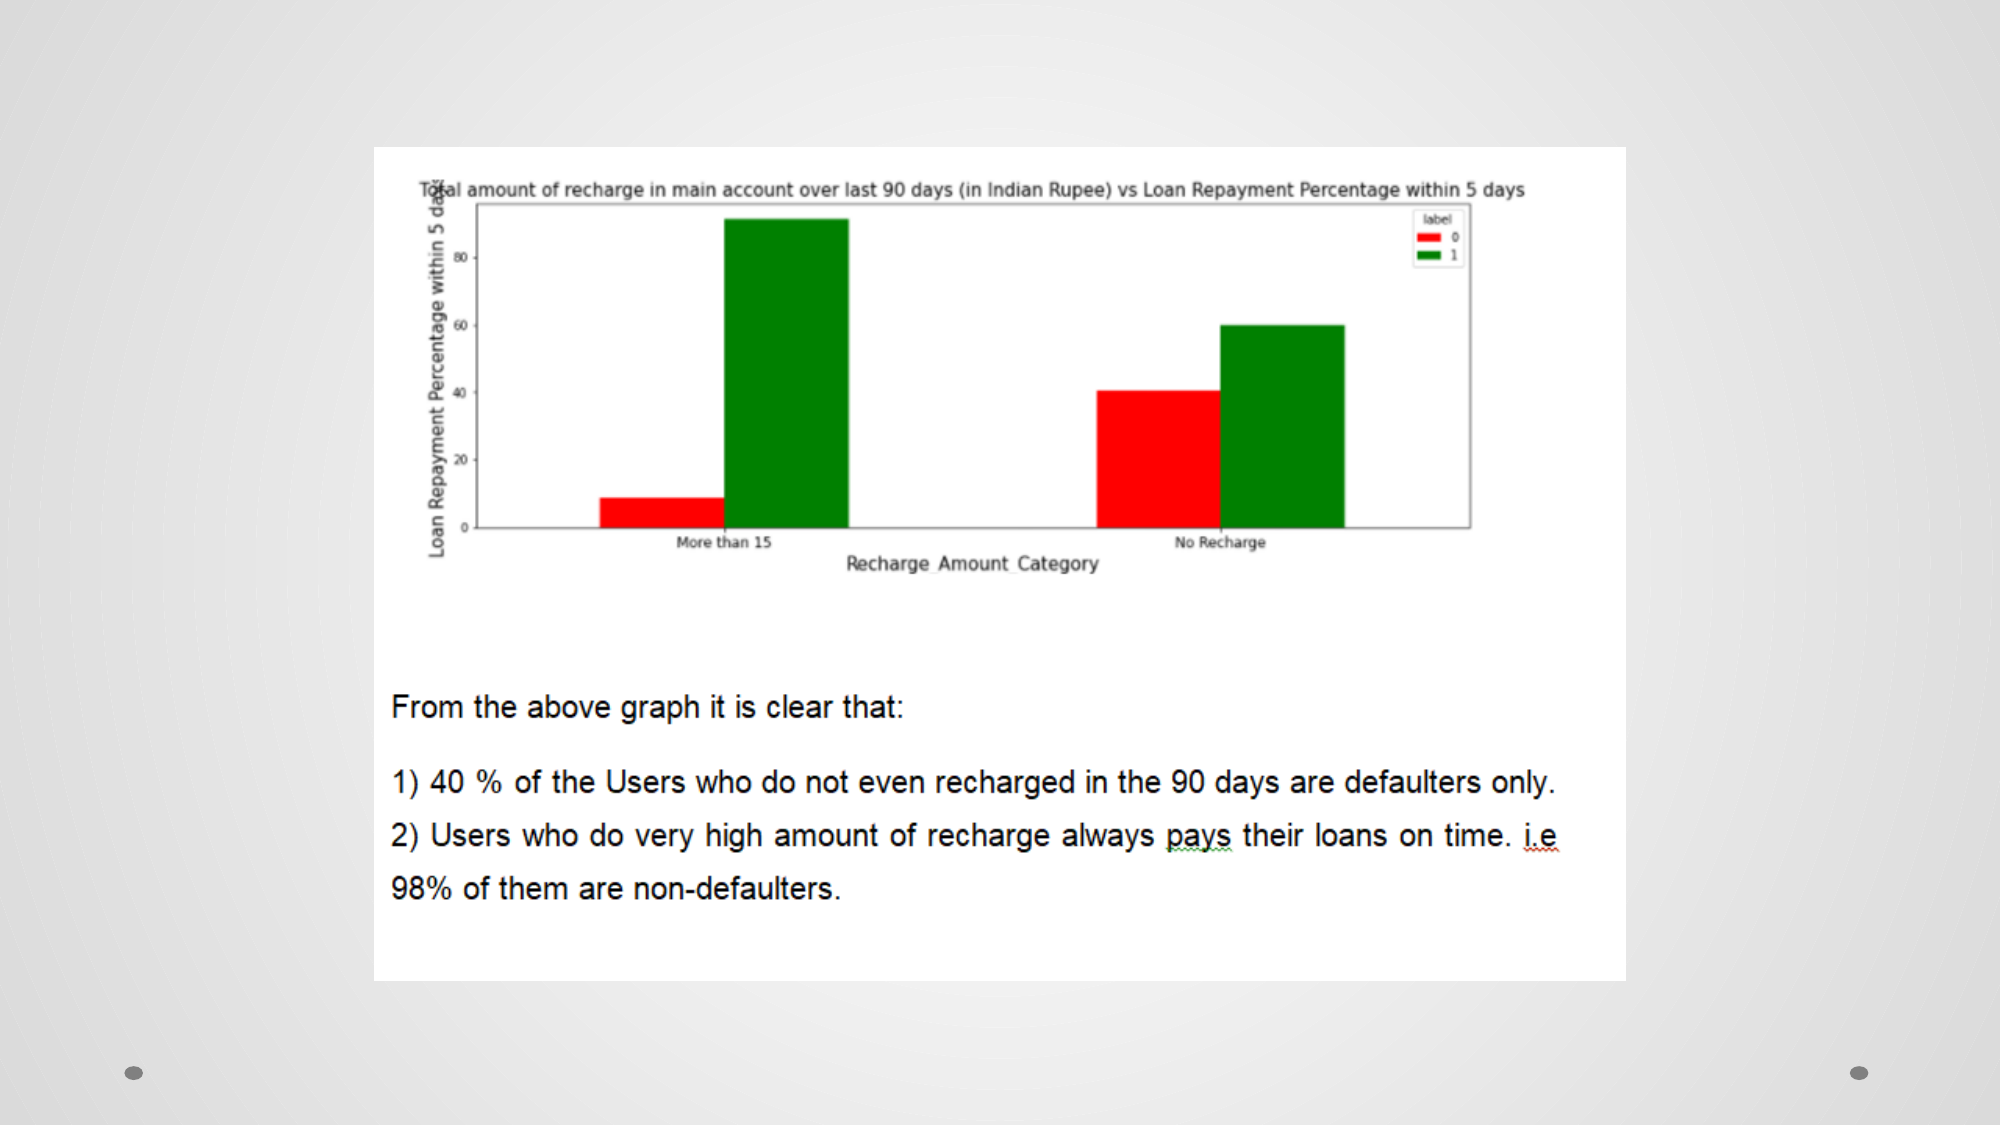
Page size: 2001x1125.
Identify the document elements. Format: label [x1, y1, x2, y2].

picture [373, 147, 1626, 981]
